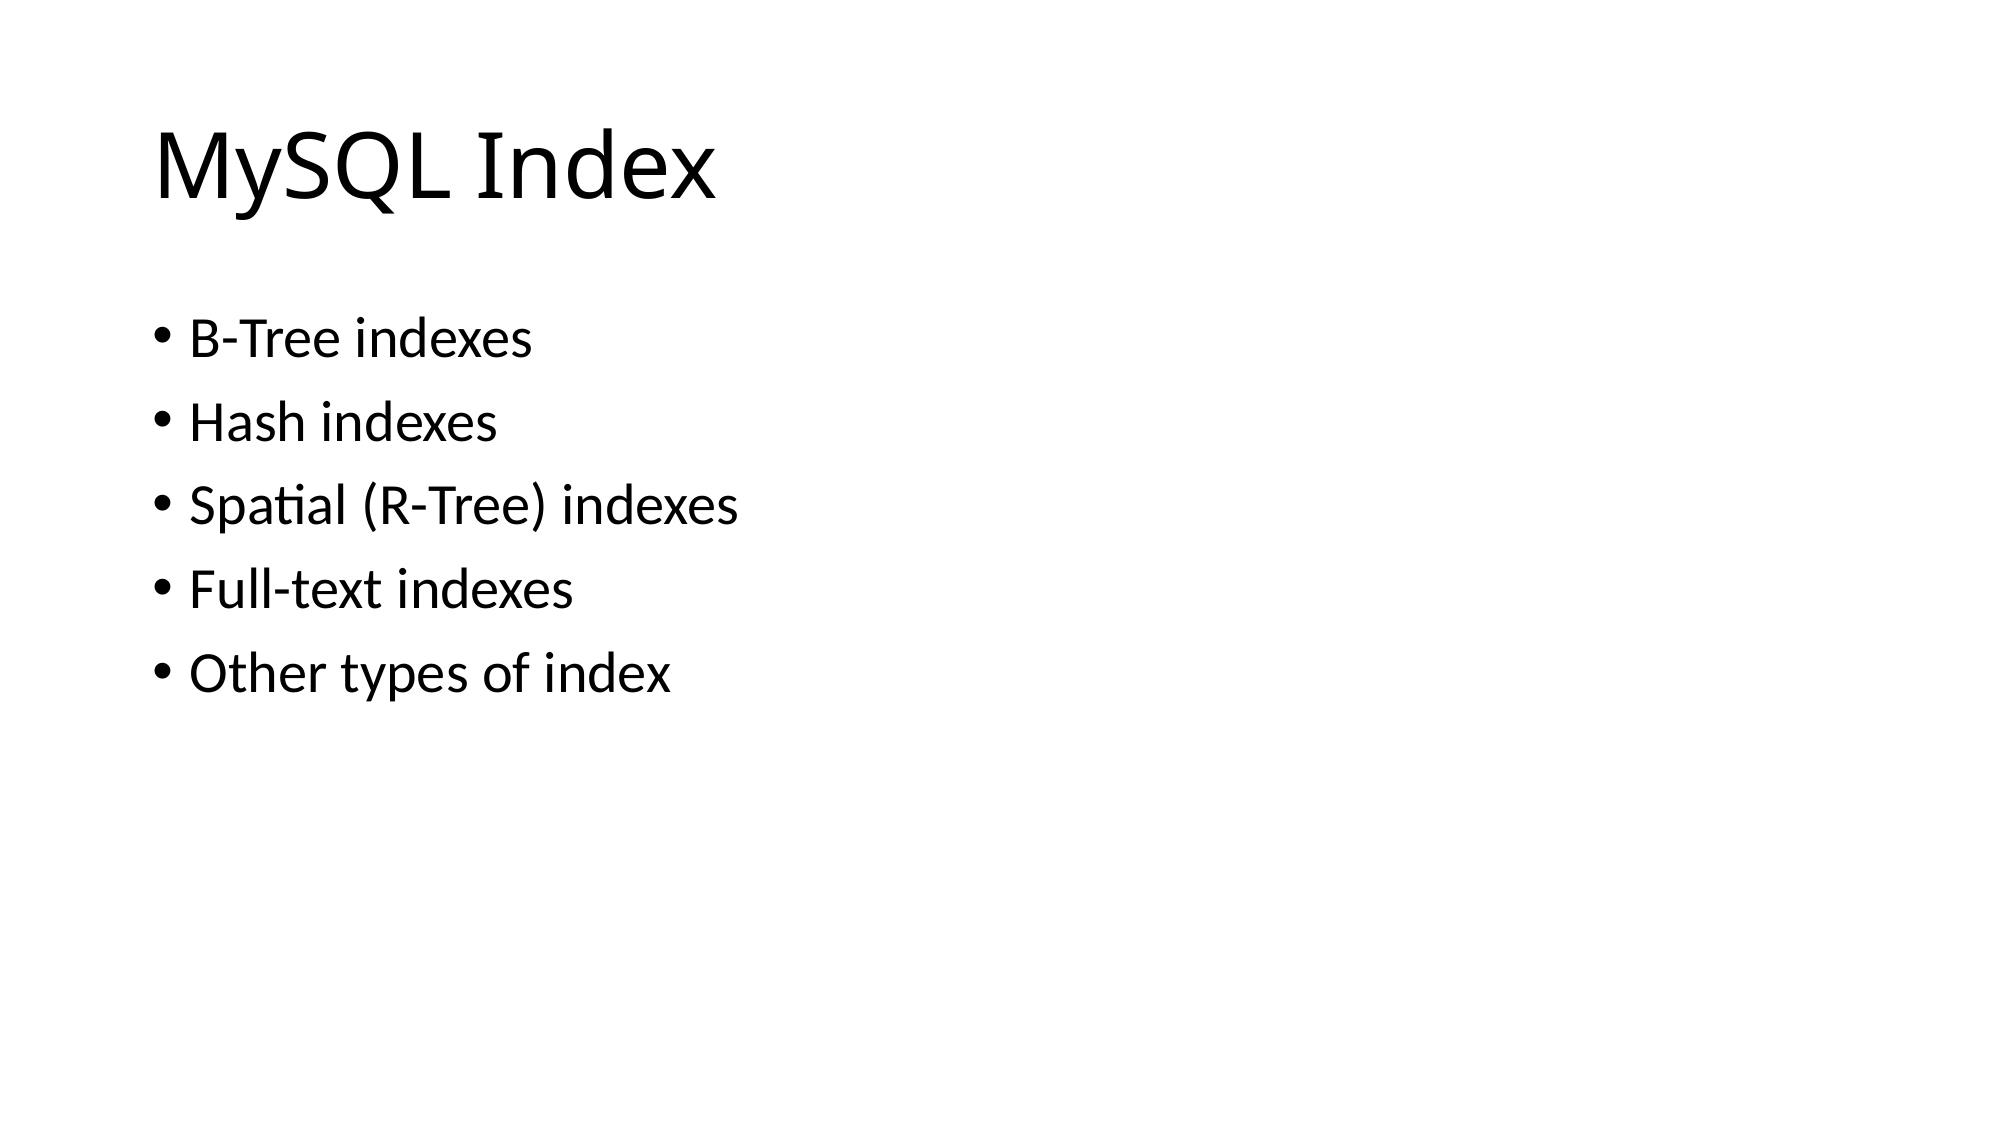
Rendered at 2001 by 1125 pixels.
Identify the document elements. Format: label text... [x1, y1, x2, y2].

title MySQL Index [137, 59, 1863, 278]
list B-Tree indexes Hash indexes Spatial (R-Tree) indexes Full-text indexes Other types of index [137, 299, 1863, 1014]
